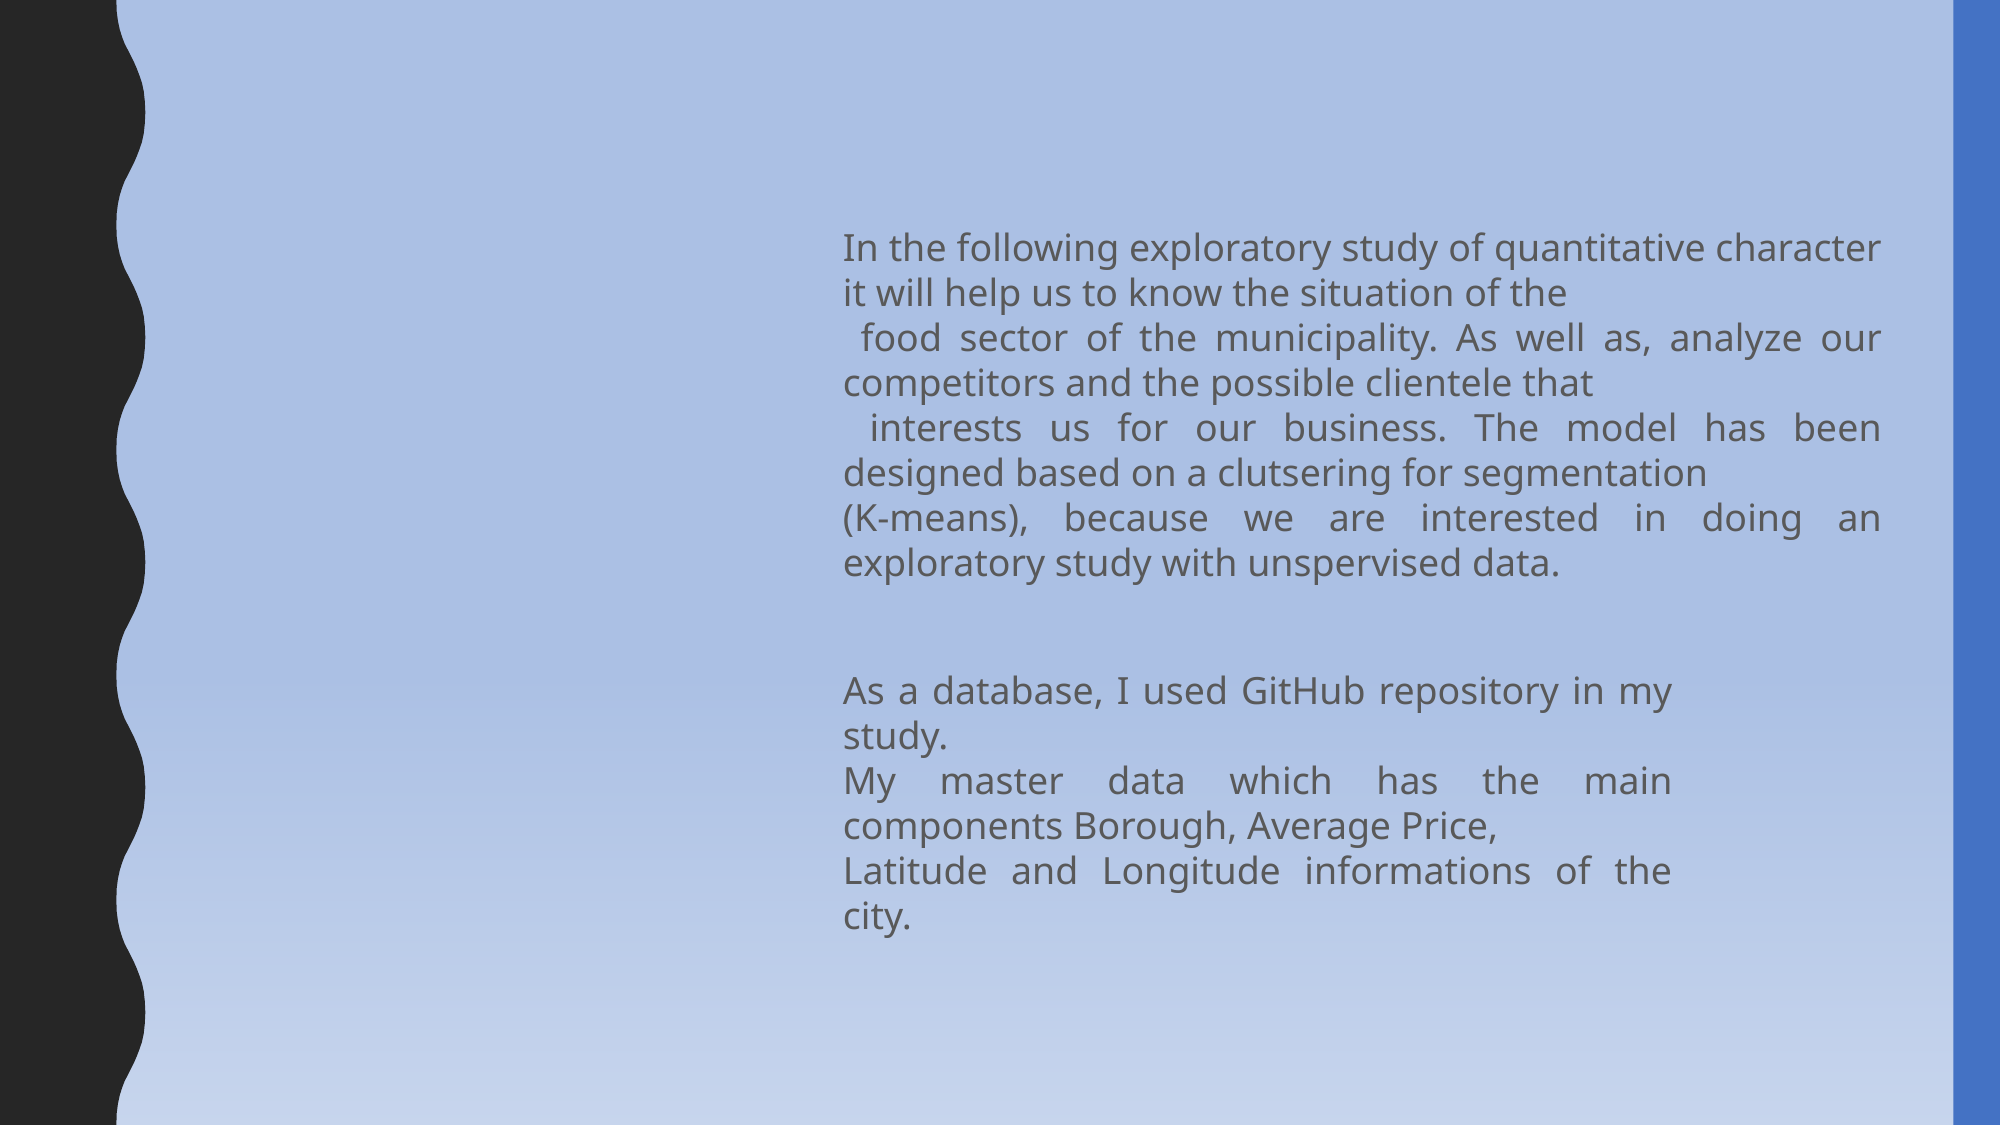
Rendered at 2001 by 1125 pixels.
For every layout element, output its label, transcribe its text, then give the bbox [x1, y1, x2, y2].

text_box As a database, I used GitHub repository in my study. My master data which has the main components Borough, Average Price, Latitude and Longitude informations of the city. [828, 659, 1688, 945]
text_box In the following exploratory study of quantitative character it will help us to know the situation of the food sector of the municipality. As well as, analyze our competitors and the possible clientele that interests us for our business. The model has been designed based on a clutsering for segmentation (K-means), because we are interested in doing an exploratory study with unspervised data. [828, 216, 1898, 592]
